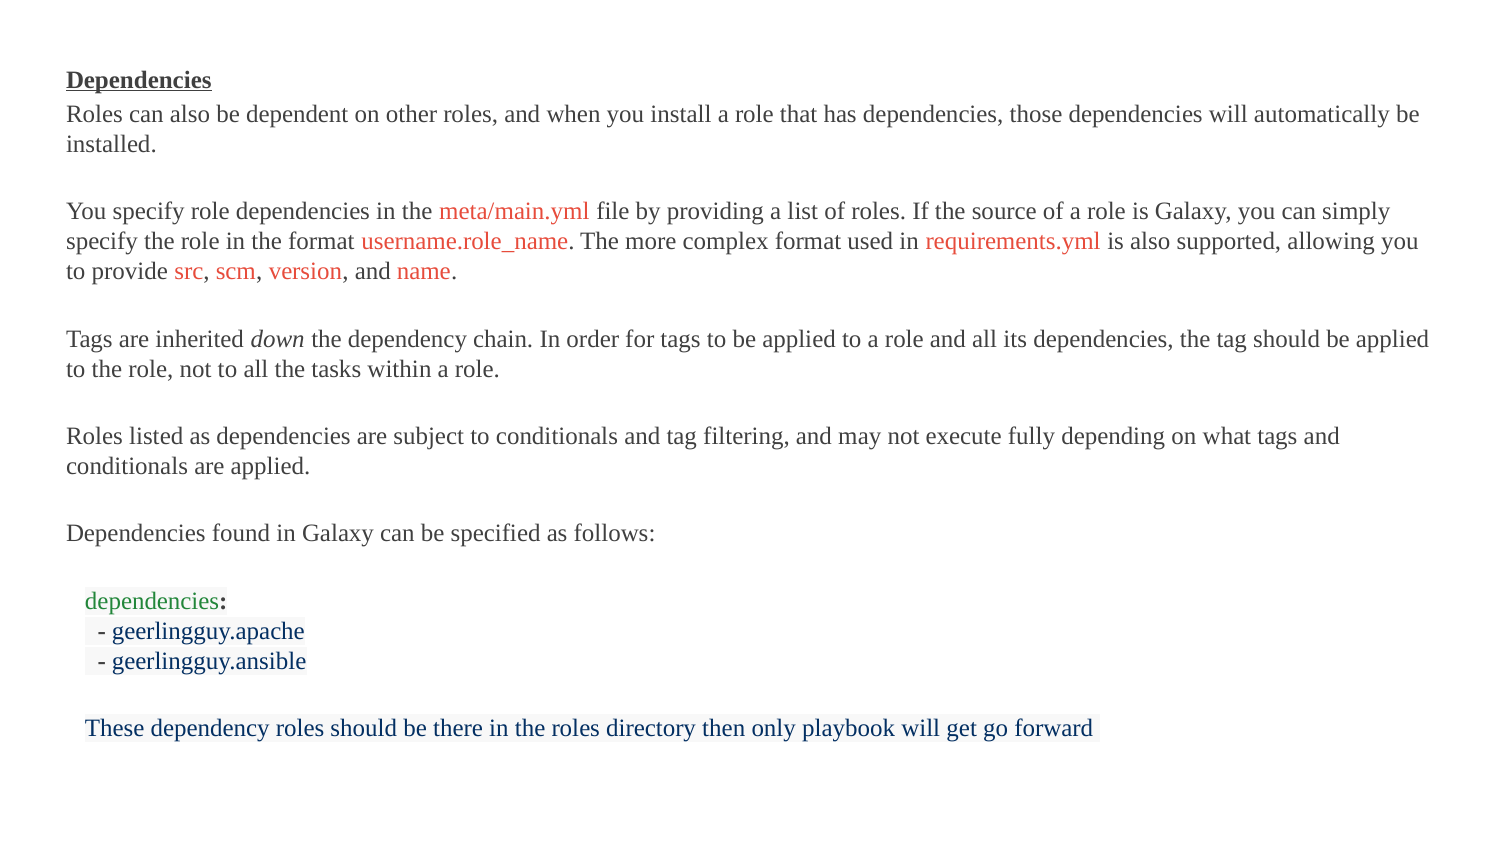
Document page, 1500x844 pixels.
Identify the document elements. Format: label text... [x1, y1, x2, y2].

list Dependencies Roles can also be dependent on other roles, and when you install a role that has dependencies, those dependencies will automatically be installed. You specify role dependencies in the meta/main.yml file by providing a list of roles. If the source of a role is Galaxy, you can simply specify the role in the format username.role_name. The more complex format used in requirements.yml is also supported, allowing you to provide src, scm, version, and name. Tags are inherited down the dependency chain. In order for tags to be applied to a role and all its dependencies, the tag should be applied to the role, not to all the tasks within a role. Roles listed as dependencies are subject to conditionals and tag filtering, and may not execute fully depending on what tags and conditionals are applied. Dependencies found in Galaxy can be specified as follows: dependencies: - geerlingguy.apache - geerlingguy.ansible These dependency roles should be there in the roles directory then only playbook will get go forward [51, 48, 1449, 781]
